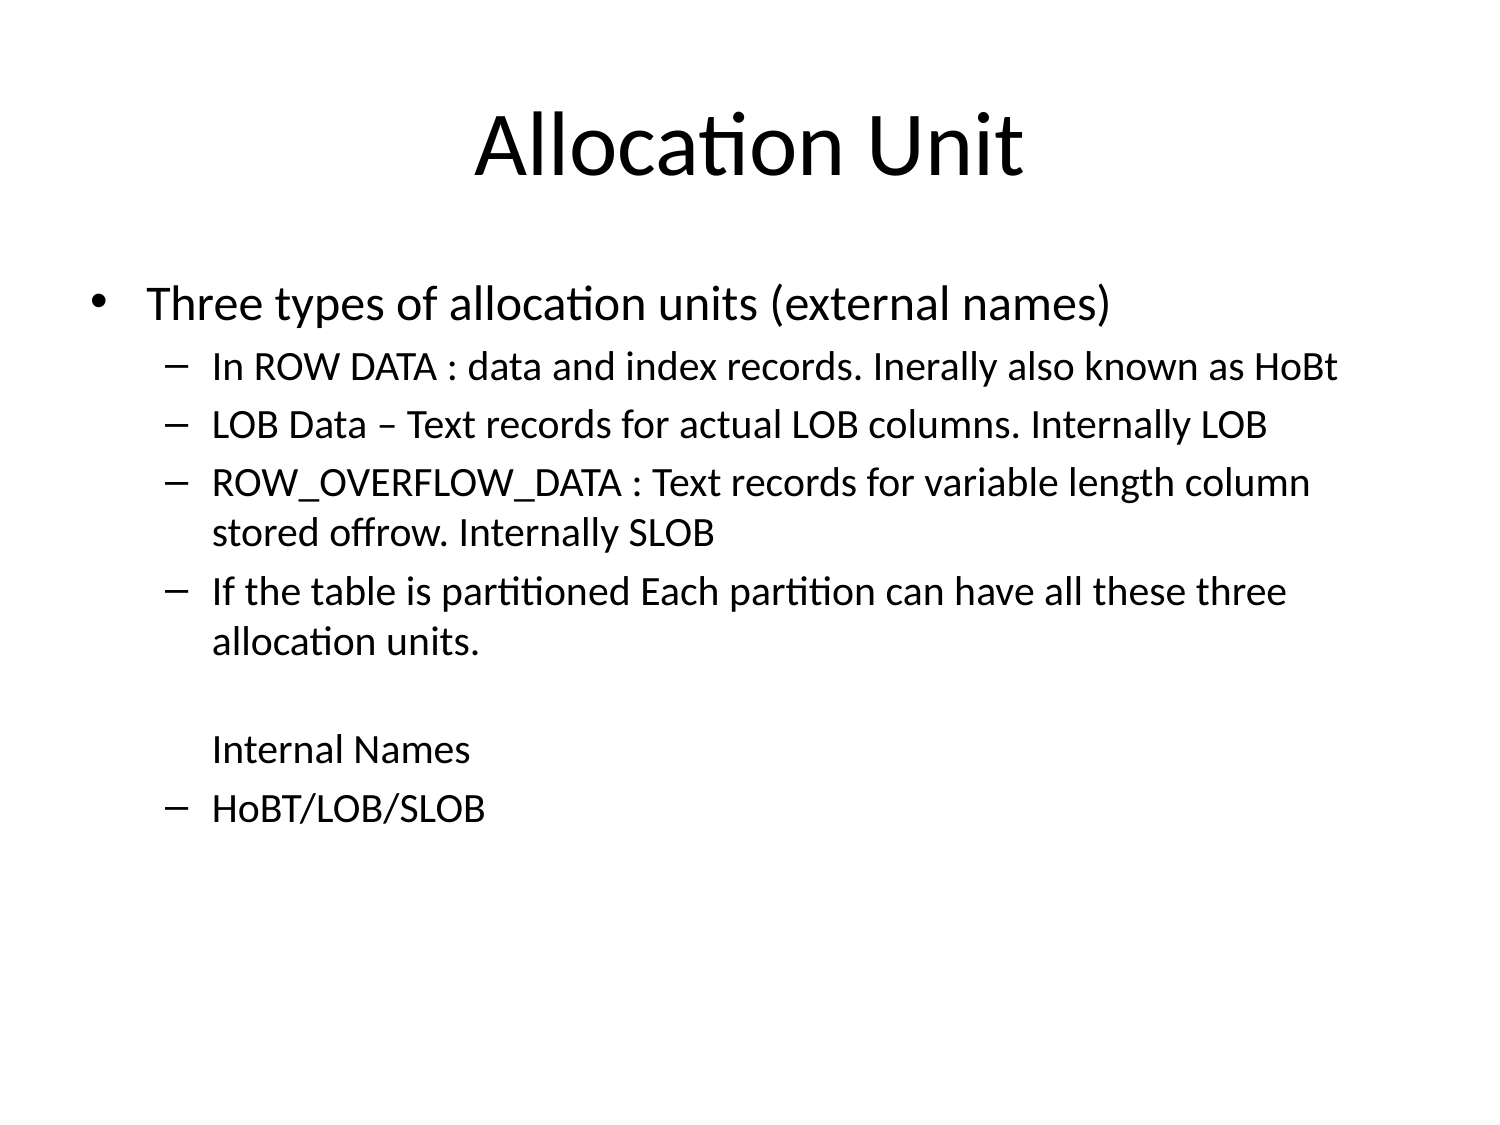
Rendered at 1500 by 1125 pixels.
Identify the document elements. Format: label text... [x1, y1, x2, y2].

list Three types of allocation units (external names) In ROW DATA : data and index records. Inerally also known as HoBt LOB Data – Text records for actual LOB columns. Internally LOB ROW_OVERFLOW_DATA : Text records for variable length column stored offrow. Internally SLOB If the table is partitioned Each partition can have all these three allocation units. Internal Names HoBT/LOB/SLOB [75, 262, 1425, 1005]
title Allocation Unit [75, 45, 1425, 233]
